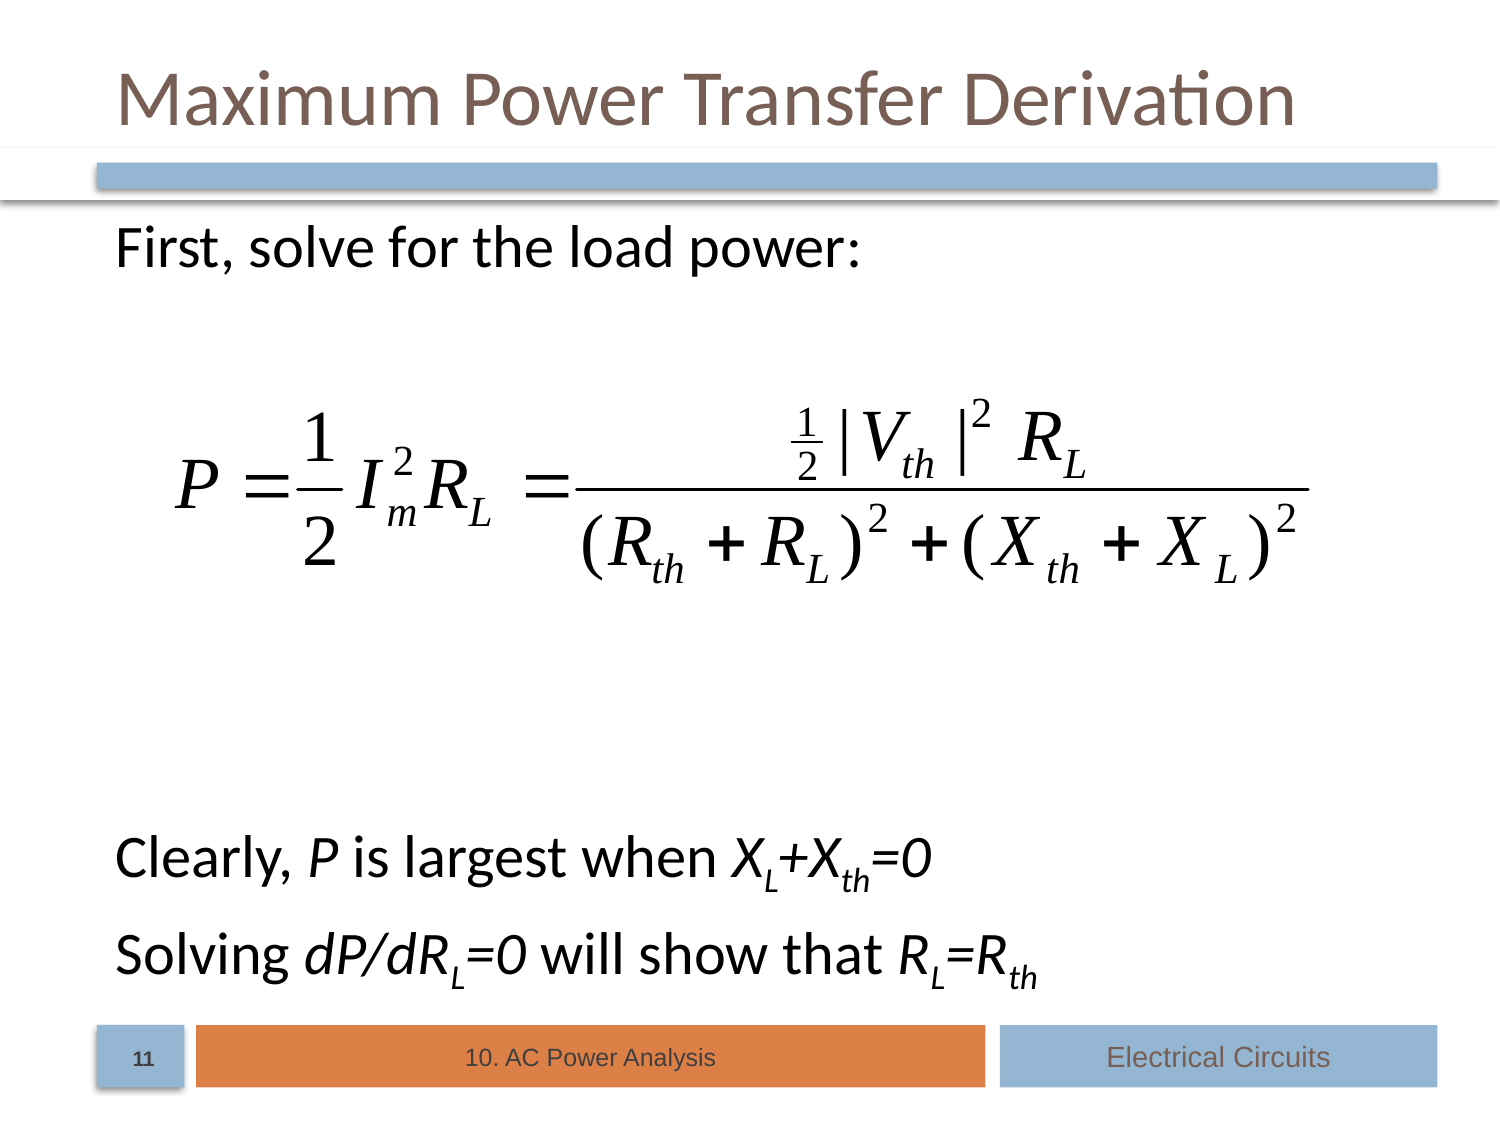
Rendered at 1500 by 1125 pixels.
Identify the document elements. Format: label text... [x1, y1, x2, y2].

footer 10. AC Power Analysis [196, 1025, 986, 1088]
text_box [162, 379, 1326, 601]
list First, solve for the load power: Clearly, P is largest when XL+Xth=0 Solving dP/dRL=0 will show that RL=Rth [100, 200, 1438, 1000]
slide_number Electrical Circuits [999, 1025, 1438, 1088]
slide_number 11 [99, 1038, 188, 1079]
title Maximum Power Transfer Derivation [100, 37, 1438, 150]
